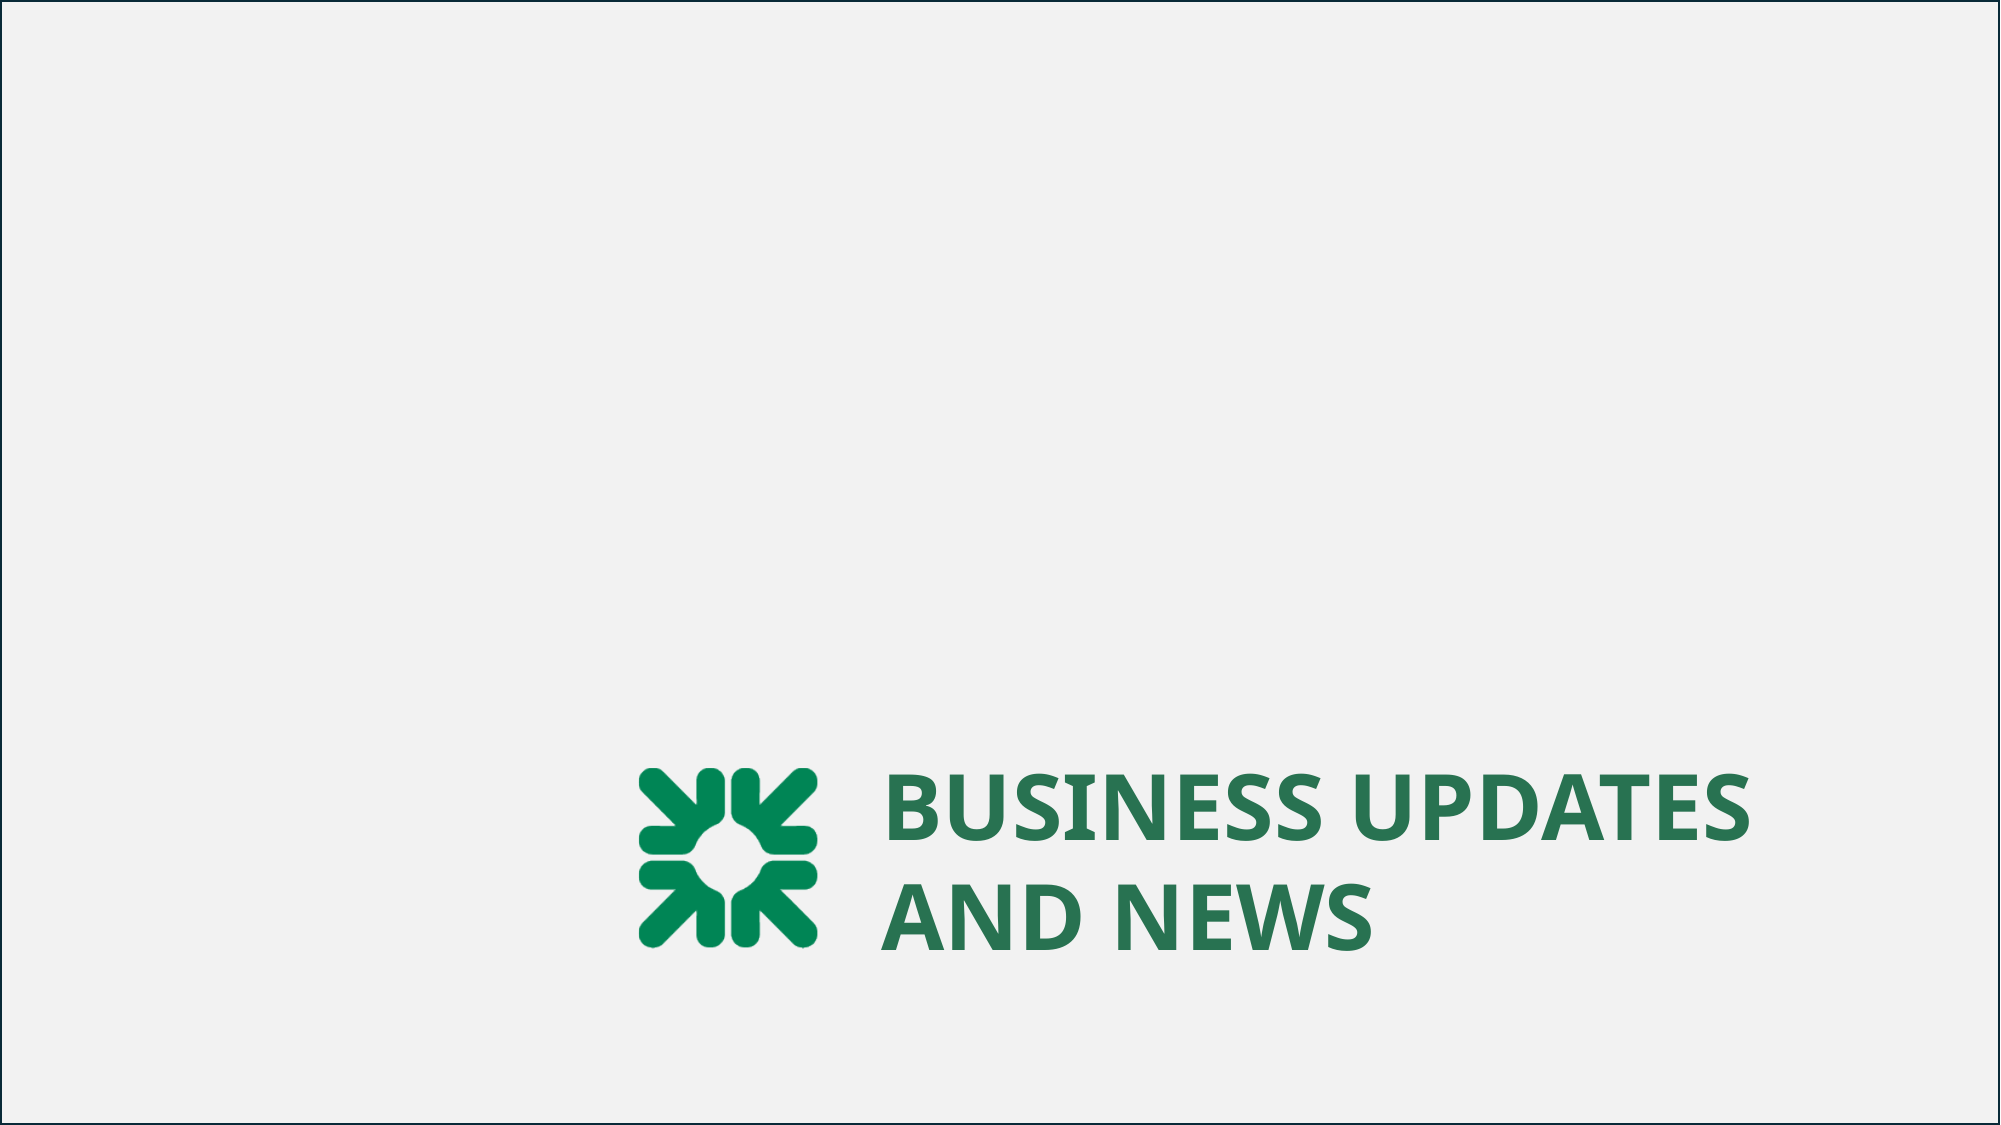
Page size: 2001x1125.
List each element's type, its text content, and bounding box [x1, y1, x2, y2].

title BUSINESS UPDATES AND NEWS [866, 666, 1969, 1051]
picture [638, 767, 821, 950]
text_box [0, 0, 2000, 1125]
